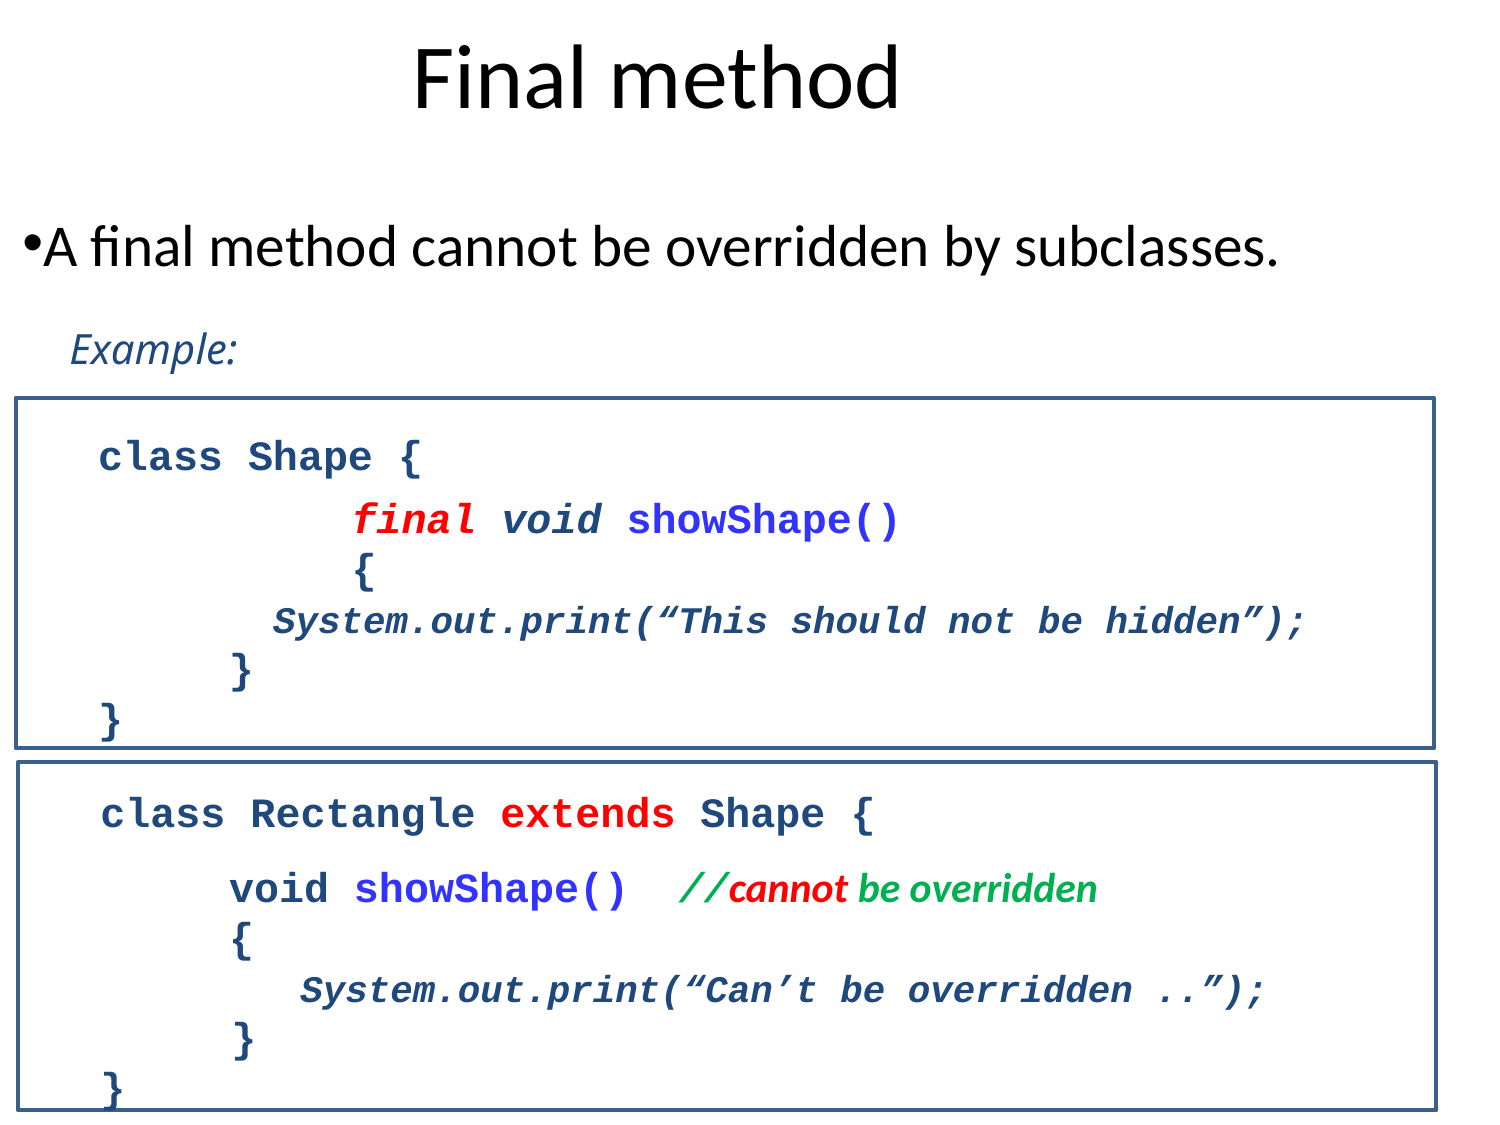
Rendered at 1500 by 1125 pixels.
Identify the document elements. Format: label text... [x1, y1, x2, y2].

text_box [15, 315, 1435, 749]
title Final method [0, 0, 1316, 143]
text_box class Rectangle extends Shape { void showShape() //cannot be overridden { System.out.print(“Can’t be overridden ..”); } } [16, 760, 1438, 1112]
list A final method cannot be overridden by subclasses. [7, 199, 1410, 343]
